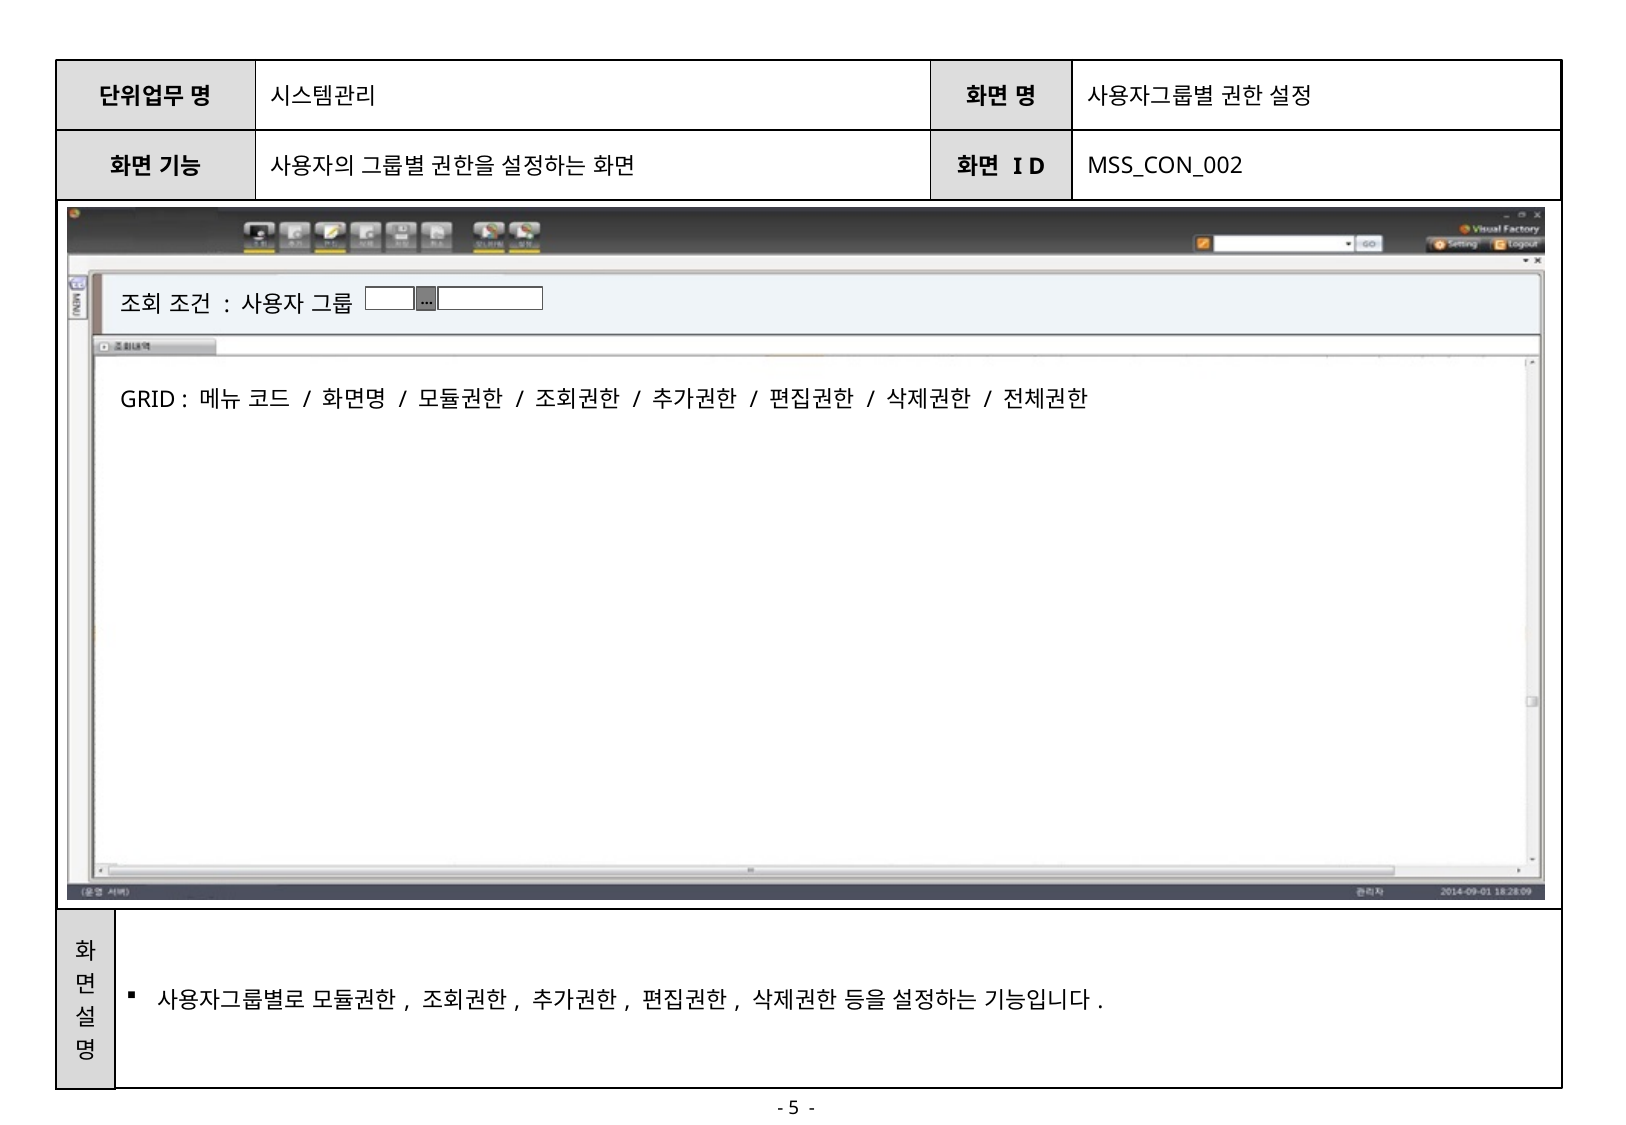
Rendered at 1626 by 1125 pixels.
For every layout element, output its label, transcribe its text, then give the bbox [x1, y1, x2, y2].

table_header 화면 명 [931, 61, 1071, 129]
table_header 시스템관리 [256, 61, 930, 129]
table_cell 사용자의 그룹별 권한을 설정하는 화면 [256, 131, 930, 199]
table_header 사용자그룹별 권한 설정 [1073, 61, 1560, 129]
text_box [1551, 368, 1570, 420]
picture [67, 207, 1545, 900]
table_cell 화면 I D [931, 131, 1071, 199]
table_header 화 면 설 명 [57, 910, 114, 1088]
table_header 단위업무 명 [57, 61, 255, 129]
table_header 사용자그룹별로 모듈권한, 조회권한, 추가권한, 편집권한, 삭제권한 등을 설정하는 기능입니다. [116, 910, 1562, 1089]
table_cell MSS_CON_002 [1073, 131, 1560, 199]
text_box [365, 286, 543, 311]
table_cell 화면 기능 [57, 131, 255, 199]
